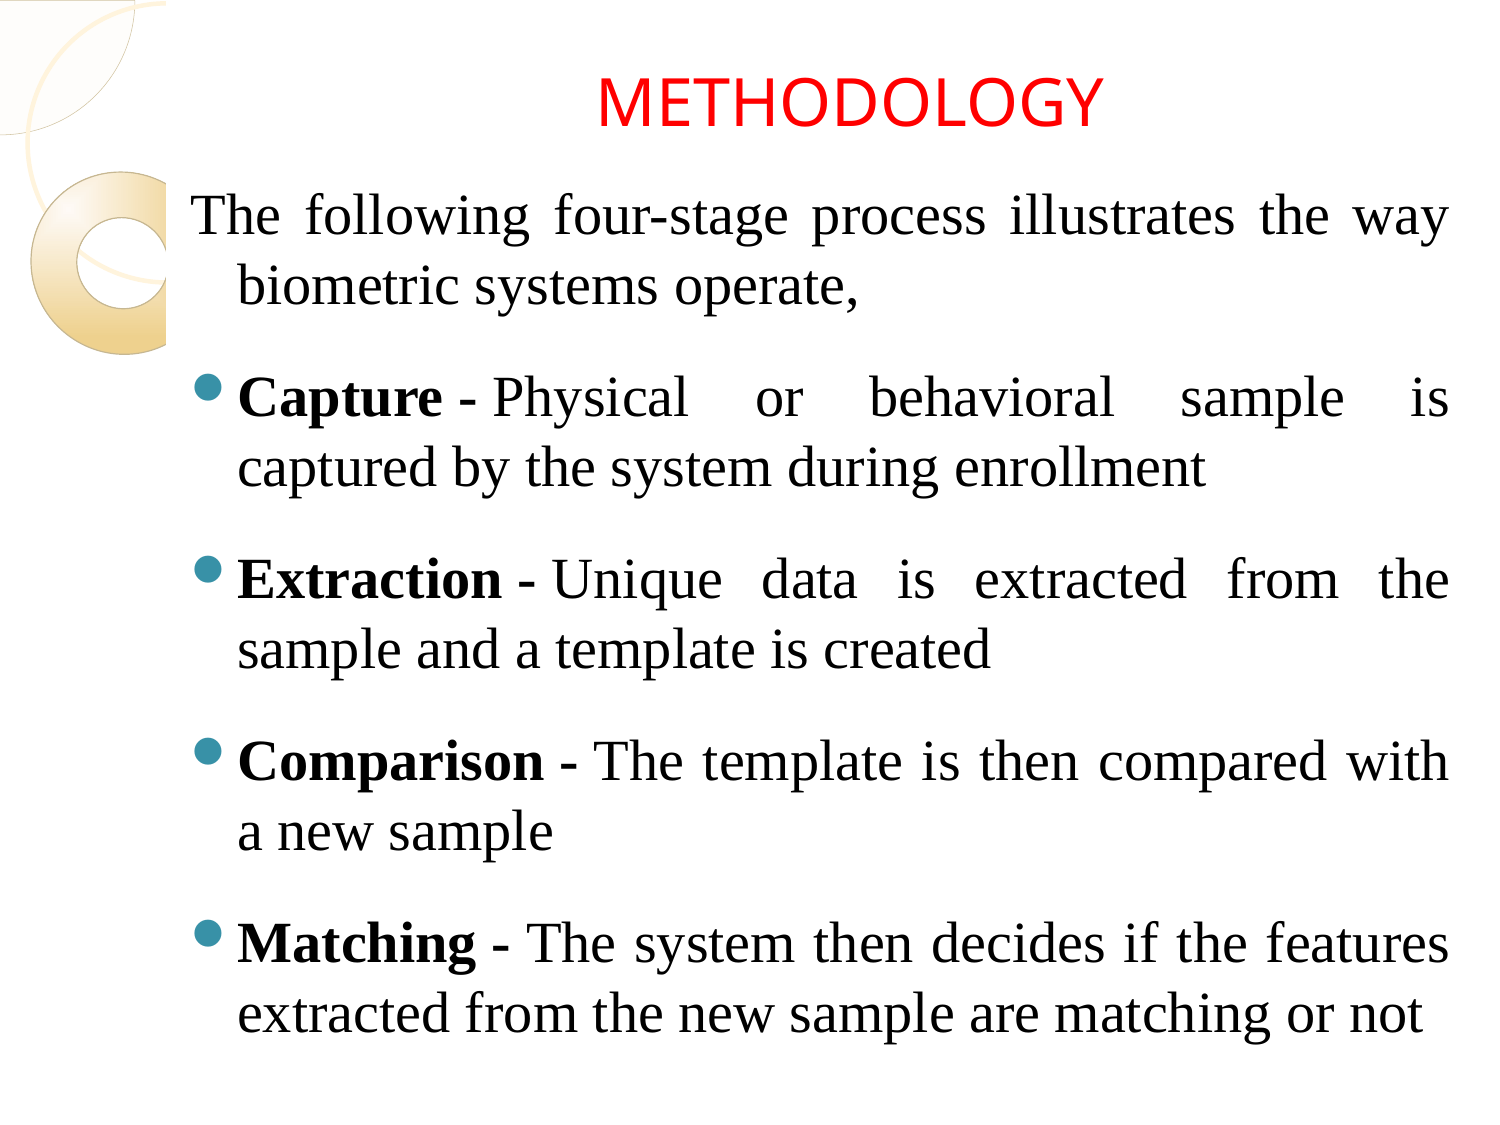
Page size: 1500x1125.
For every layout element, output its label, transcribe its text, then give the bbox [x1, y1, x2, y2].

title METHODOLOGY [235, 45, 1466, 160]
text_box The following four-stage process illustrates the way biometric systems operate, Capture - Physical or behavioral sample is captured by the system during enrollment Extraction - Unique data is extracted from the sample and a template is created Comparison - The template is then compared with a new sample Matching - The system then decides if the features extracted from the new sample are matching or not [162, 160, 1466, 1125]
